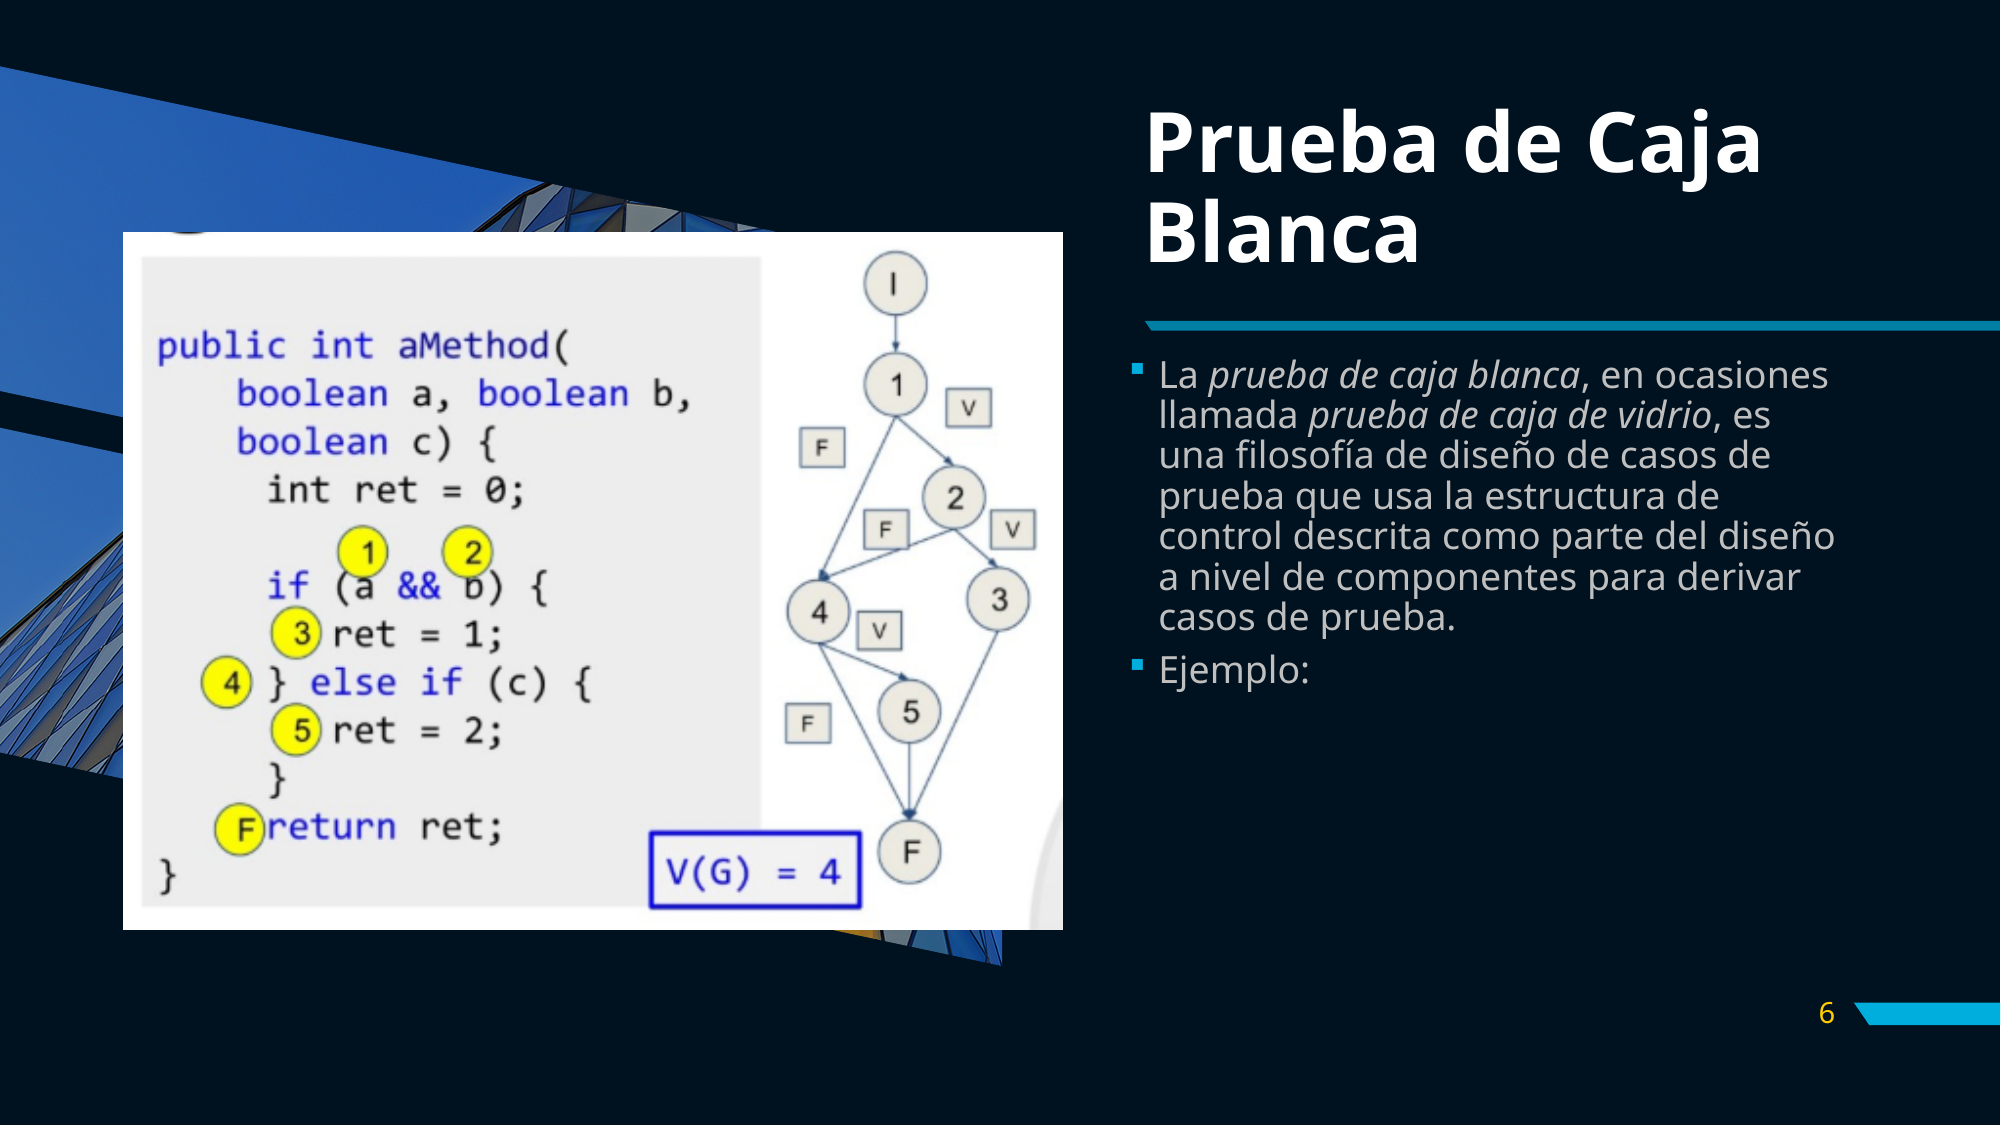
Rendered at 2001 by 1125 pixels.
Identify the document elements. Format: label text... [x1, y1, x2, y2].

list La prueba de caja blanca, en ocasiones llamada prueba de caja de vidrio, es una filosofía de diseño de casos de prueba que usa la estructura de control descrita como parte del diseño a nivel de componentes para derivar casos de prueba. Ejemplo: [1128, 348, 1855, 1026]
picture [0, 66, 1063, 967]
slide_number 6 [1760, 984, 1851, 1045]
title Prueba de Caja Blanca [1128, 80, 1959, 300]
